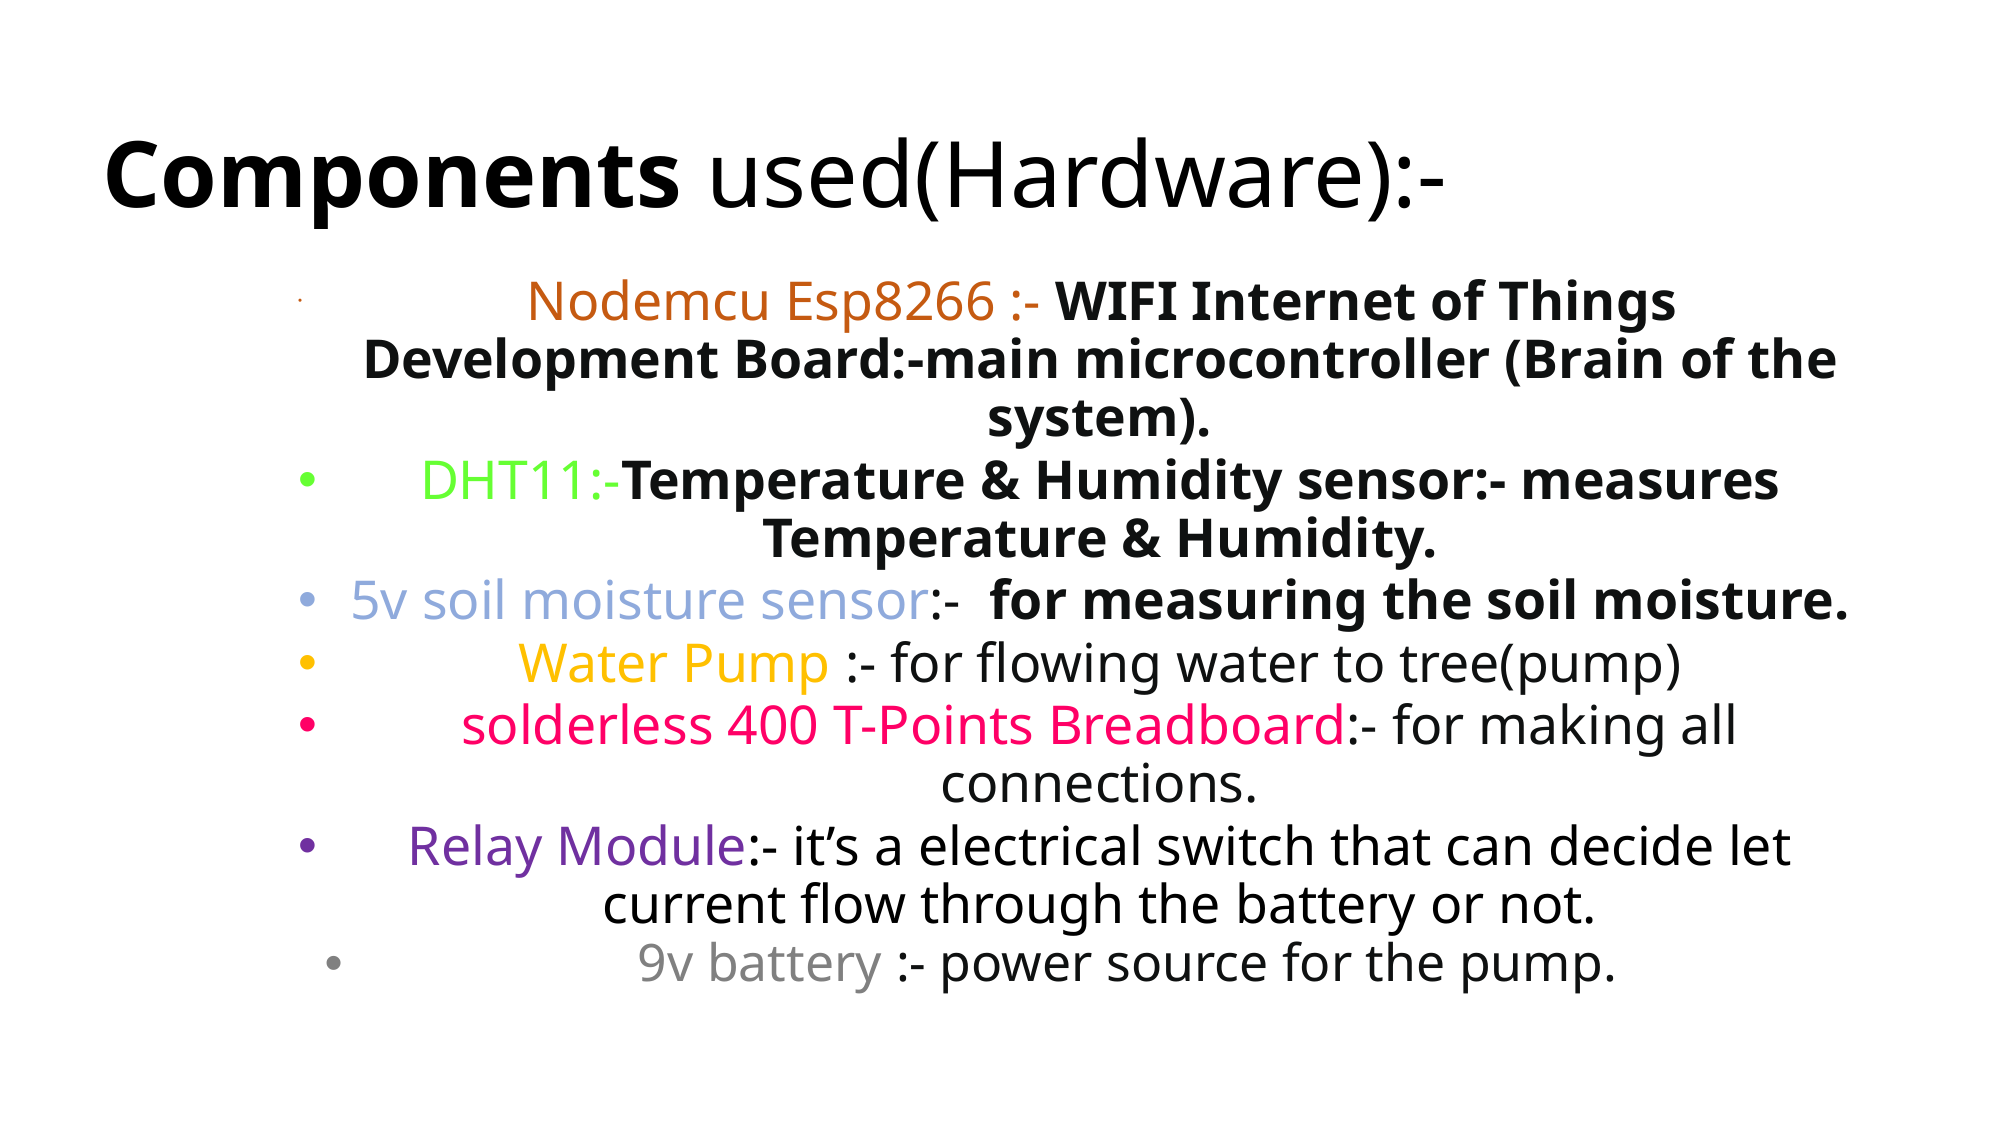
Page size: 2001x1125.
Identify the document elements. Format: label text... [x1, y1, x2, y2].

subtitle Nodemcu Esp8266 :- WIFI Internet of Things Development Board:-main microcontroller (Brain of the system). DHT11:-Temperature & Humidity sensor:- measures Temperature & Humidity. 5v soil moisture sensor:- for measuring the soil moisture. Water Pump :- for flowing water to tree(pump) solderless 400 T-Points Breadboard:- for making all connections. Relay Module:- it’s a electrical switch that can decide let current flow through the battery or not. 9v battery :- power source for the pump. [283, 266, 1865, 1071]
title Components used(Hardware):- [36, 0, 1537, 235]
